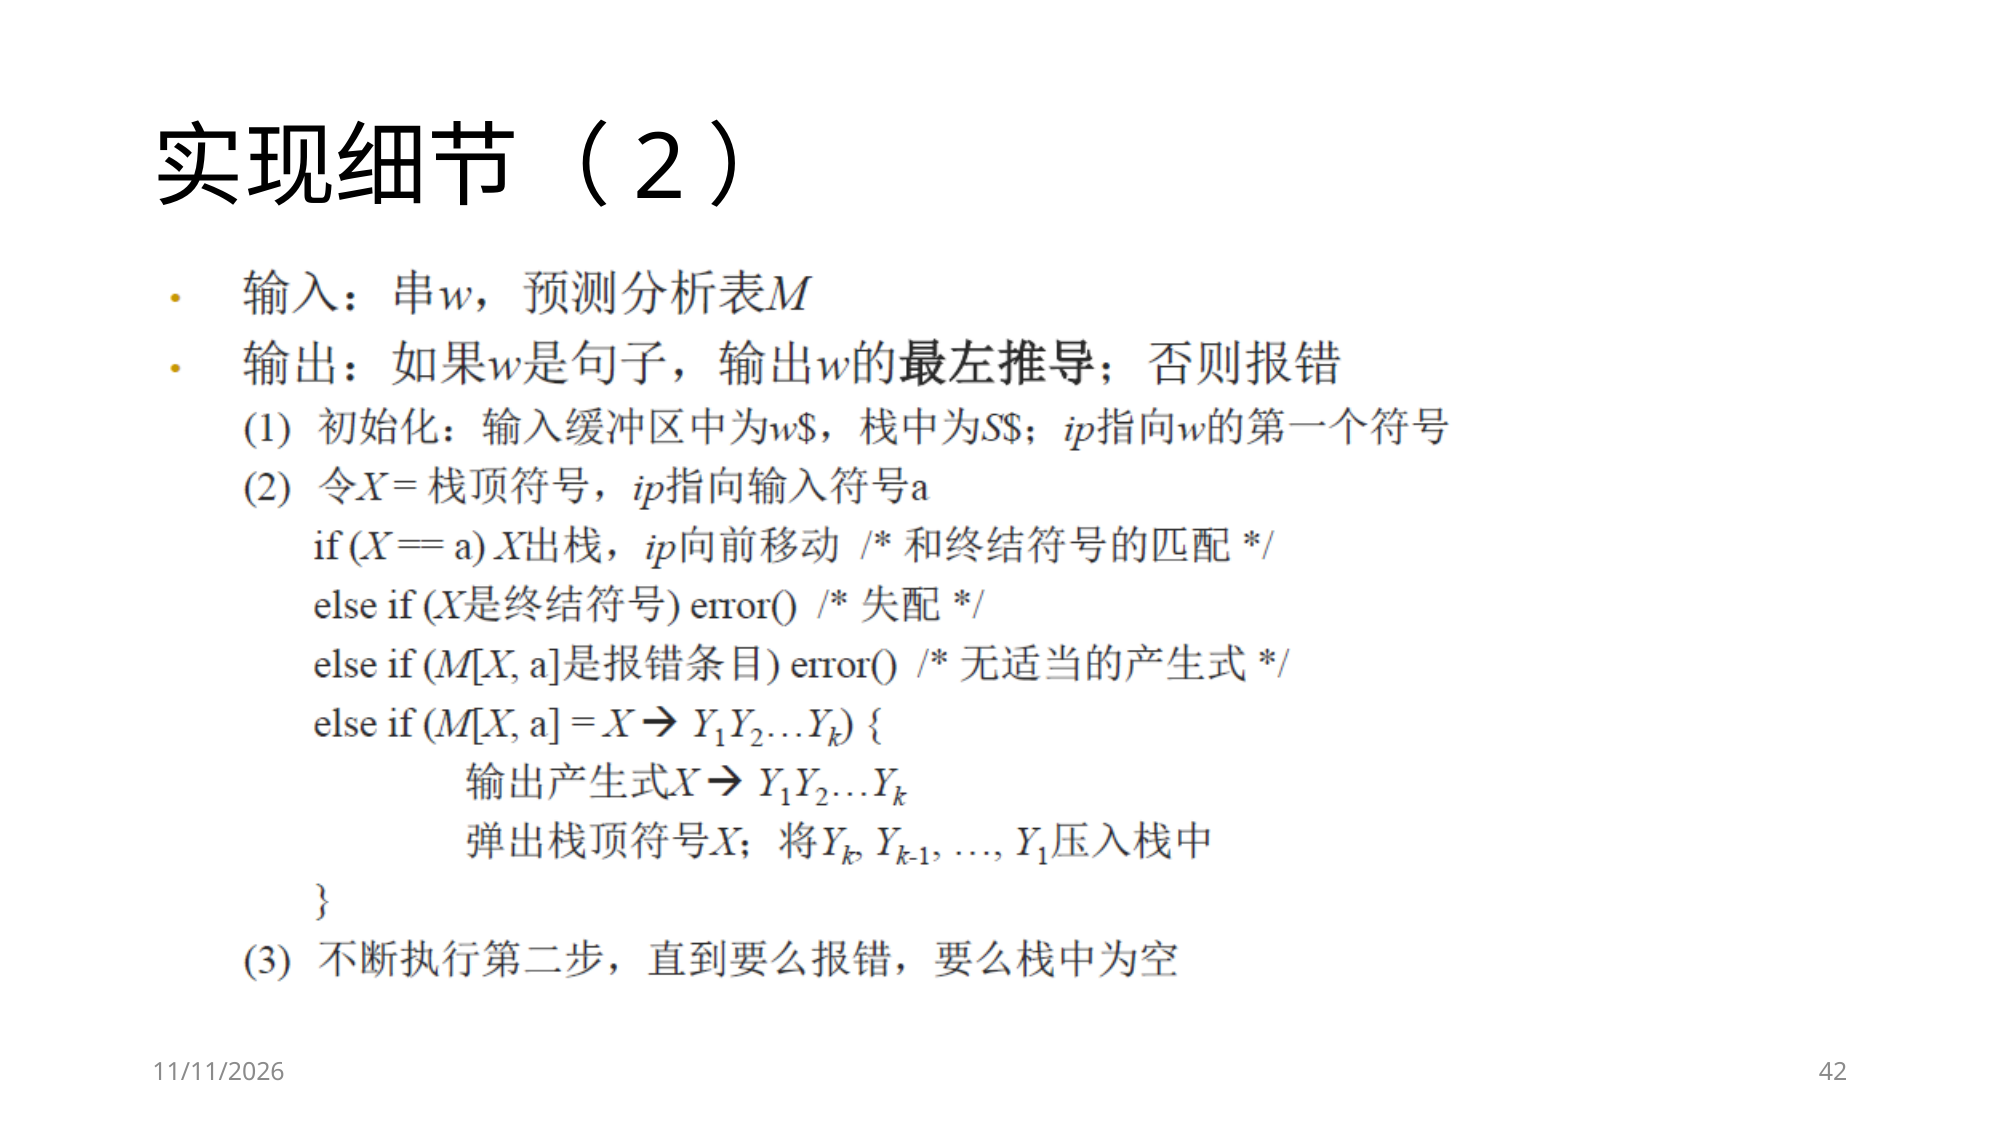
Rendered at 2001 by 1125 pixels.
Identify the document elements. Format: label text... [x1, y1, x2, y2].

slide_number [137, 1042, 588, 1103]
slide_number 42 [1412, 1042, 1863, 1103]
title 实现细节（2） [137, 59, 1863, 278]
picture [137, 235, 1508, 1030]
